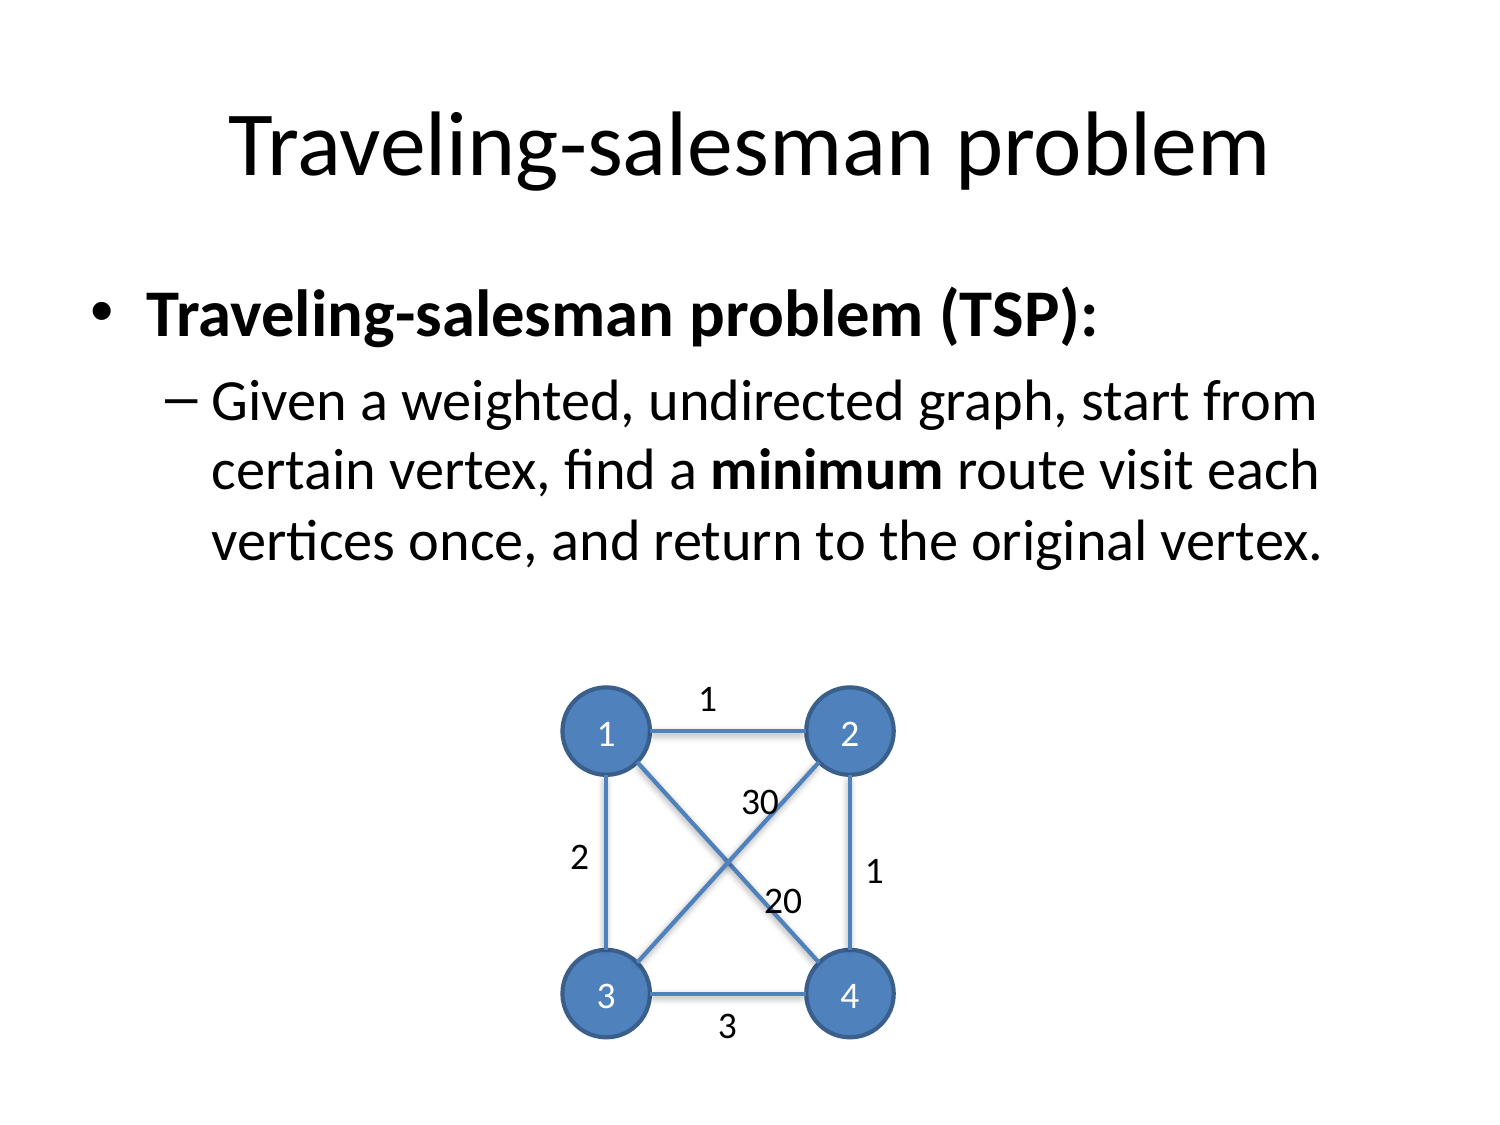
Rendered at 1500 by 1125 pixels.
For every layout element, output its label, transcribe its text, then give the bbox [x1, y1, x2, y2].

text_box 3 [703, 1002, 754, 1054]
text_box 1 [854, 838, 900, 898]
list Traveling-salesman problem (TSP): Given a weighted, undirected graph, start from certain vertex, find a minimum route visit each vertices once, and return to the original vertex. [75, 262, 1425, 1005]
text_box 3 [560, 948, 652, 1040]
text_box 4 [804, 948, 896, 1040]
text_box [636, 761, 820, 963]
text_box 1 [560, 685, 652, 777]
title Traveling-salesman problem [75, 45, 1425, 233]
text_box 2 [804, 685, 896, 777]
text_box 2 [555, 824, 601, 885]
text_box 1 [683, 666, 734, 727]
